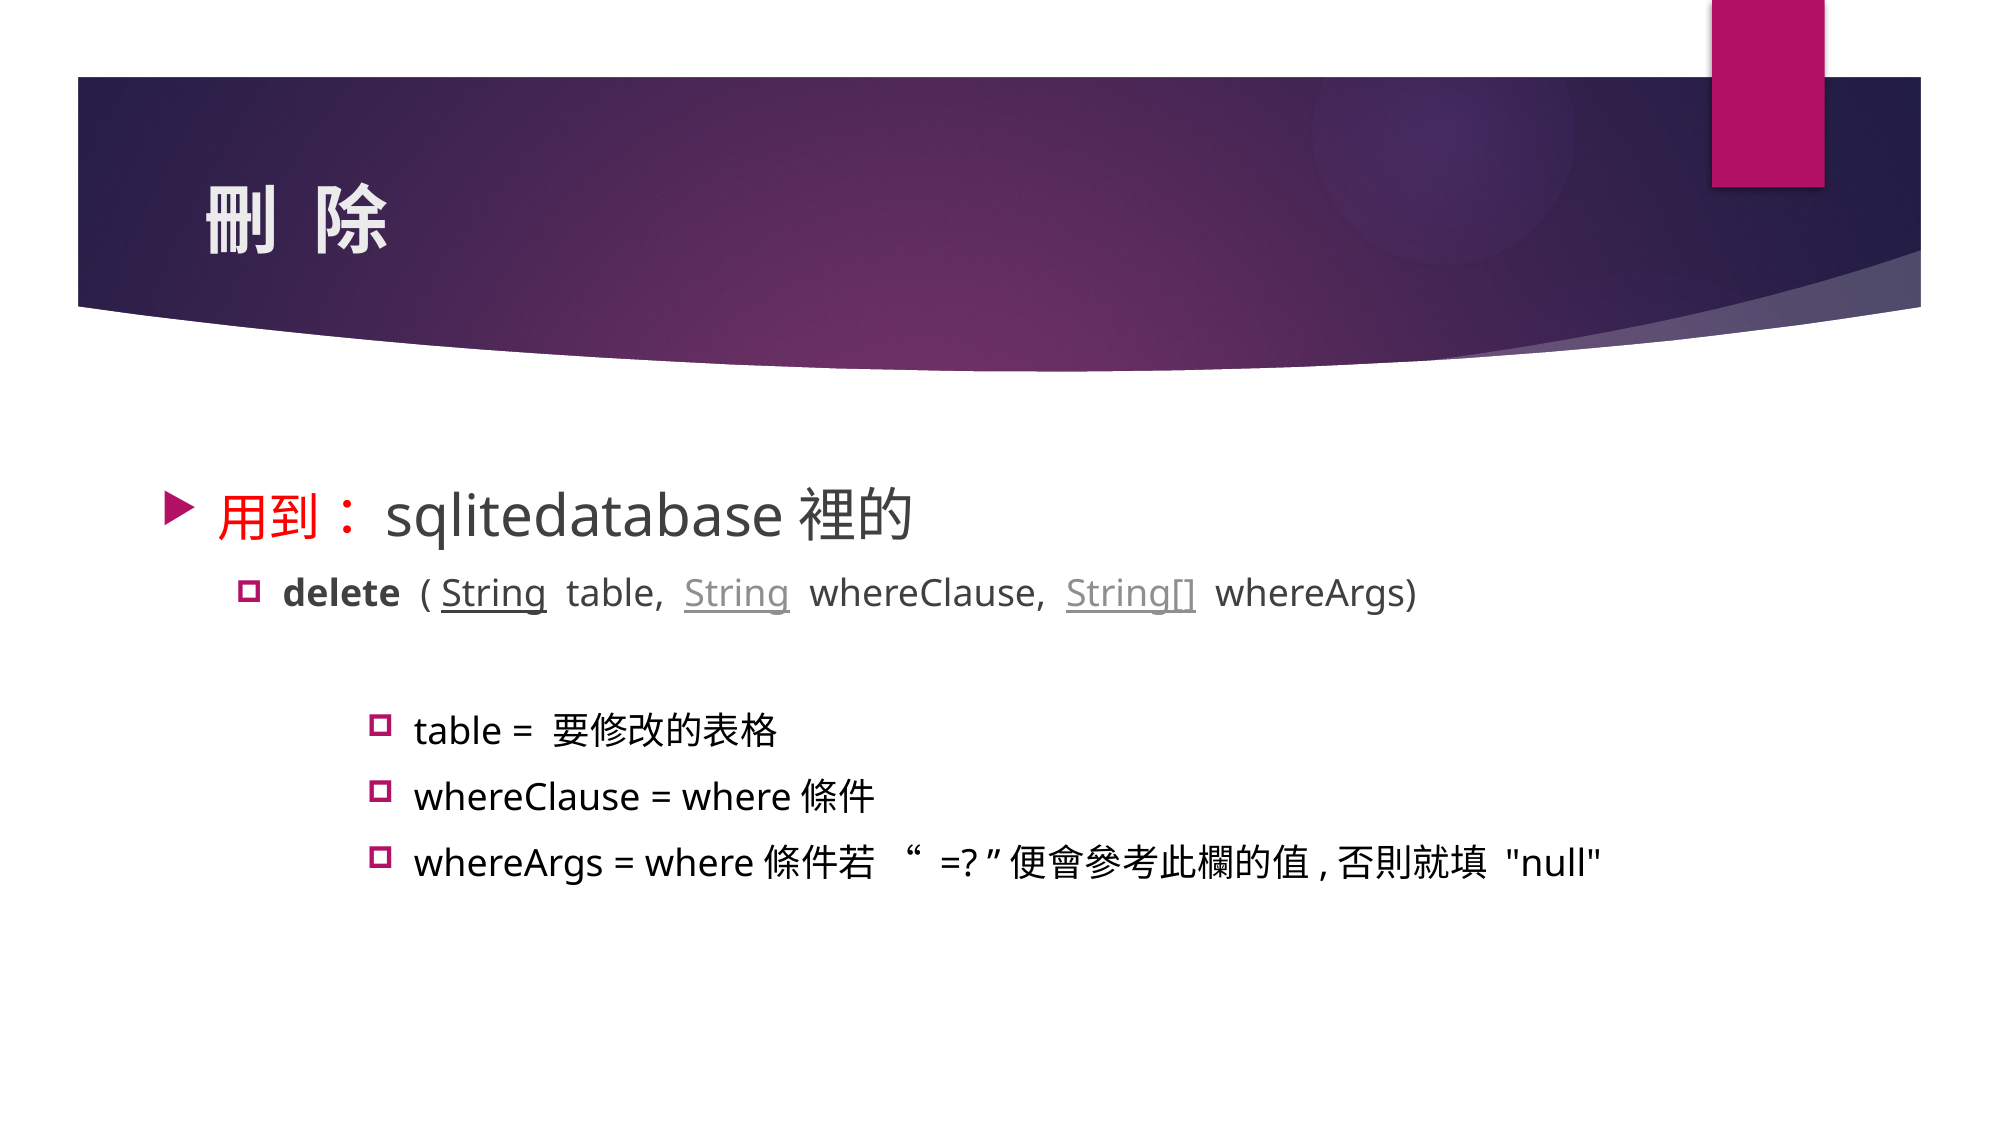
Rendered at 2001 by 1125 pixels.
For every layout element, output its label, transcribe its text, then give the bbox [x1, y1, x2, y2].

title 刪 除 [189, 159, 1627, 276]
list 用到：sqlitedatabase裡的 delete ( String table, String whereClause, String[] whereArgs) table = 要修改的表格 whereClause = where條件 whereArgs = where條件若 “ =? ”便會參考此欄的值,否則就填 "null" [145, 471, 1910, 1035]
